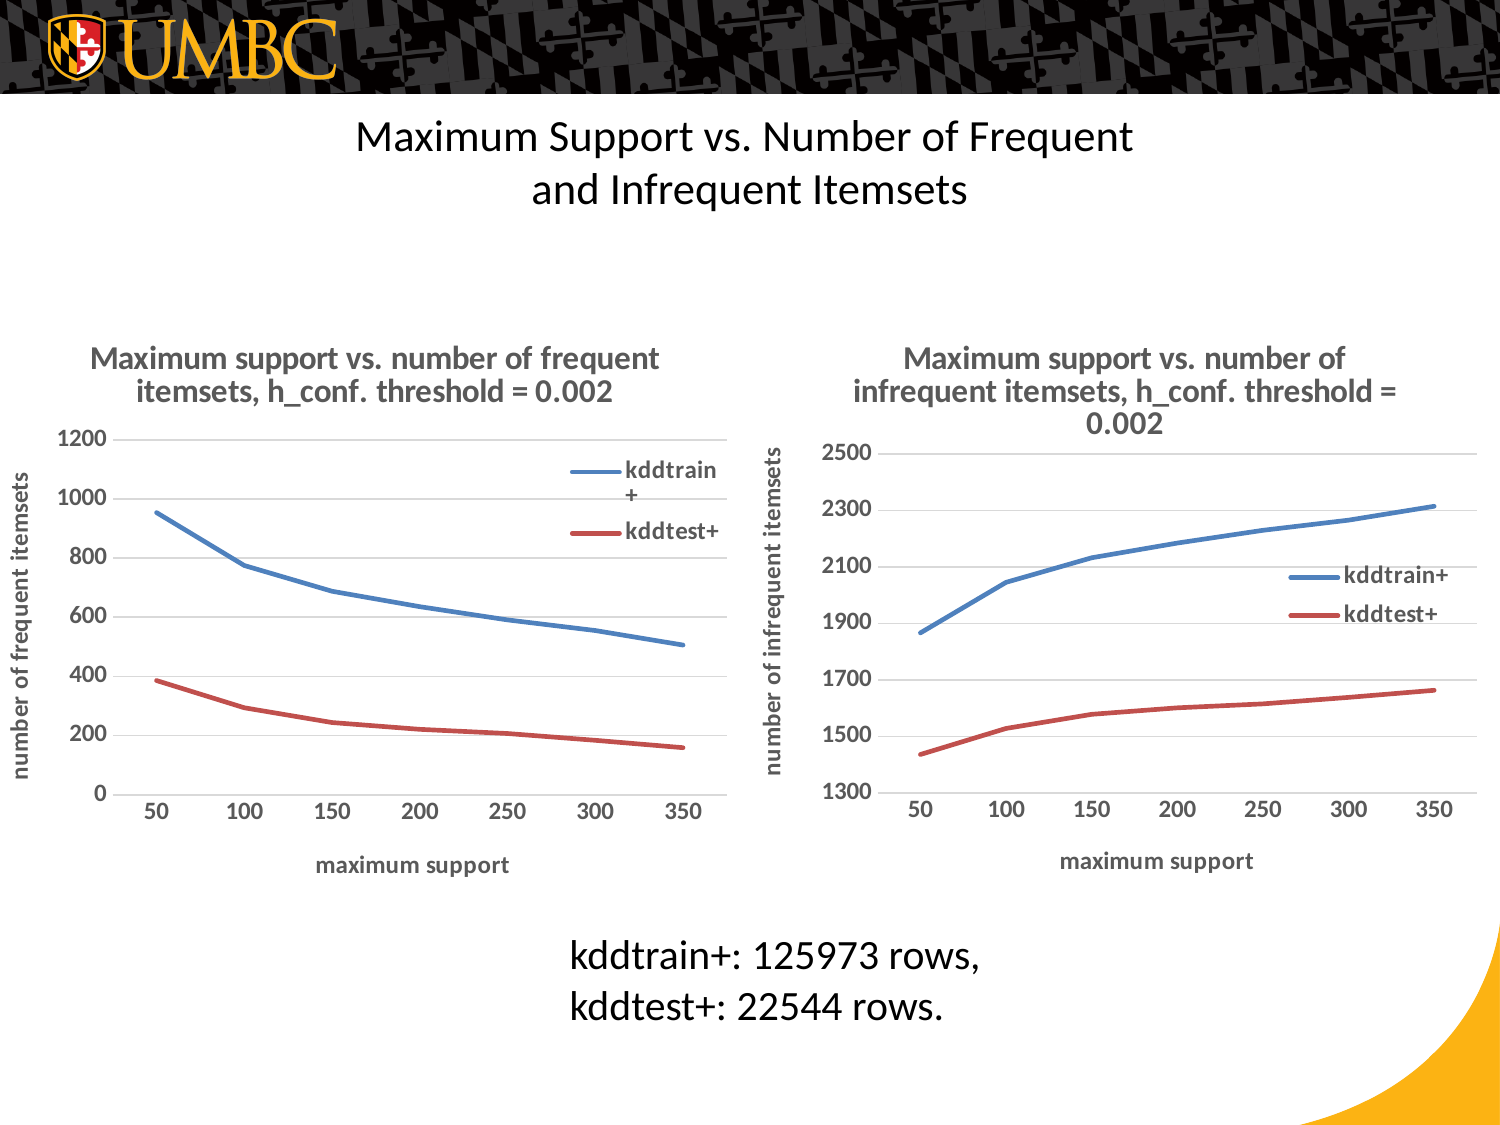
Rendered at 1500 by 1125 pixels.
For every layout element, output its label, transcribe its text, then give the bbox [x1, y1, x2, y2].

text_box kddtrain+: 125973 rows, kddtest+: 22544 rows. [554, 920, 1073, 1036]
picture [0, 0, 1500, 94]
picture [1299, 921, 1500, 1125]
chart [0, 314, 1500, 904]
title Maximum Support vs. Number of Frequent and Infrequent Itemsets [0, 98, 1500, 221]
